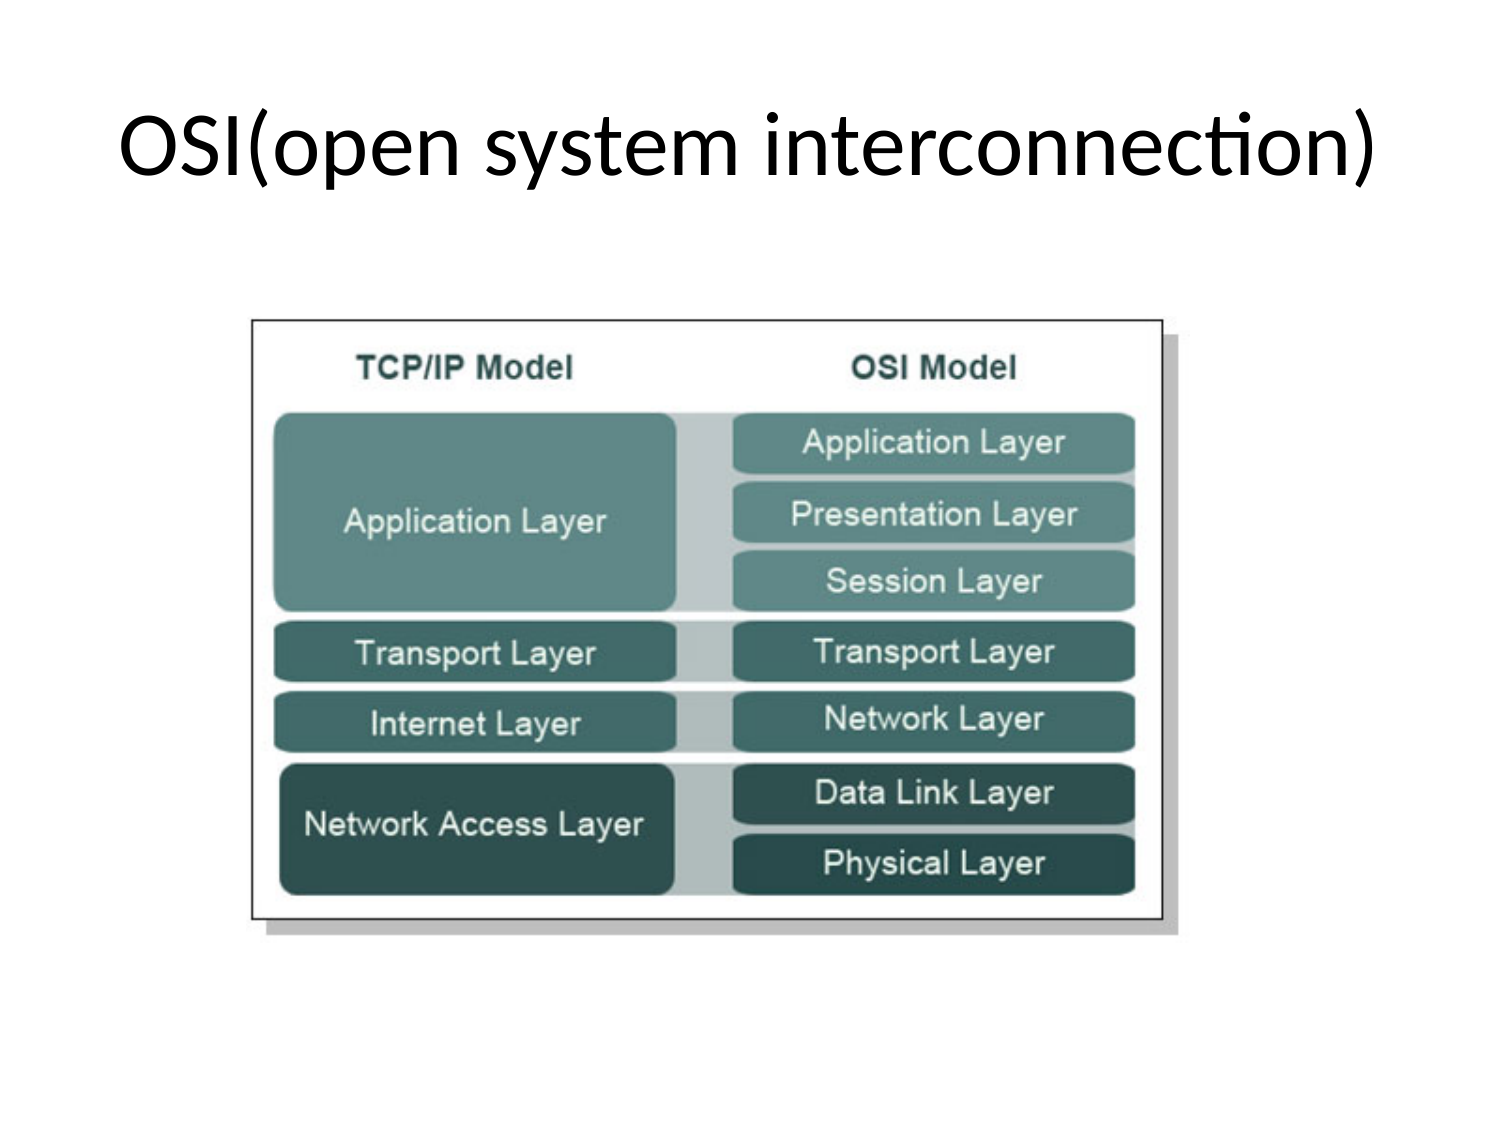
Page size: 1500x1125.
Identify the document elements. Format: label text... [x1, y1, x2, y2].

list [245, 316, 1190, 943]
title OSI(open system interconnection) [75, 45, 1425, 233]
